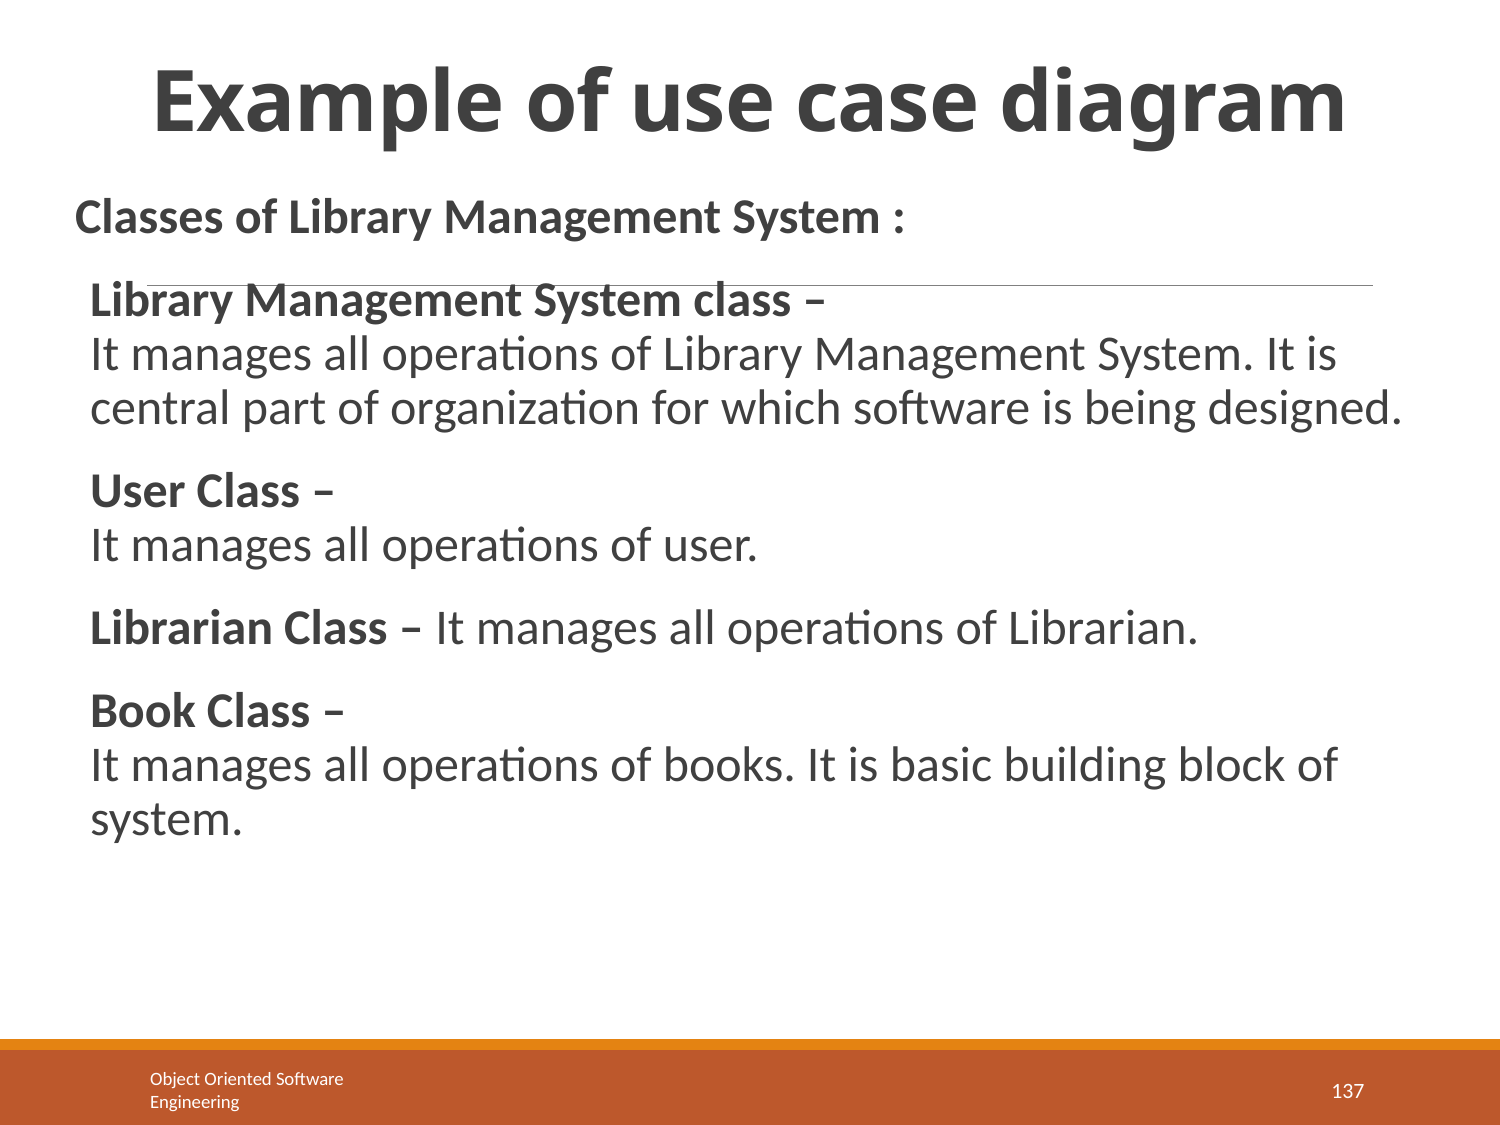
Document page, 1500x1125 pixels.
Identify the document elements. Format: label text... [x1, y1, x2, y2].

title Example of use case diagram [135, 47, 1373, 157]
slide_number Object Oriented Software Engineering [135, 1059, 440, 1120]
slide_number 137 [1218, 1059, 1380, 1120]
text_box [525, 1024, 1000, 1085]
list Classes of Library Management System : Library Management System class – It manages all operations of Library Management System. It is central part of organization for which software is being designed. User Class – It manages all operations of user. Librarian Class – It manages all operations of Librarian. Book Class – It manages all operations of books. It is basic building block of system. [75, 182, 1425, 989]
